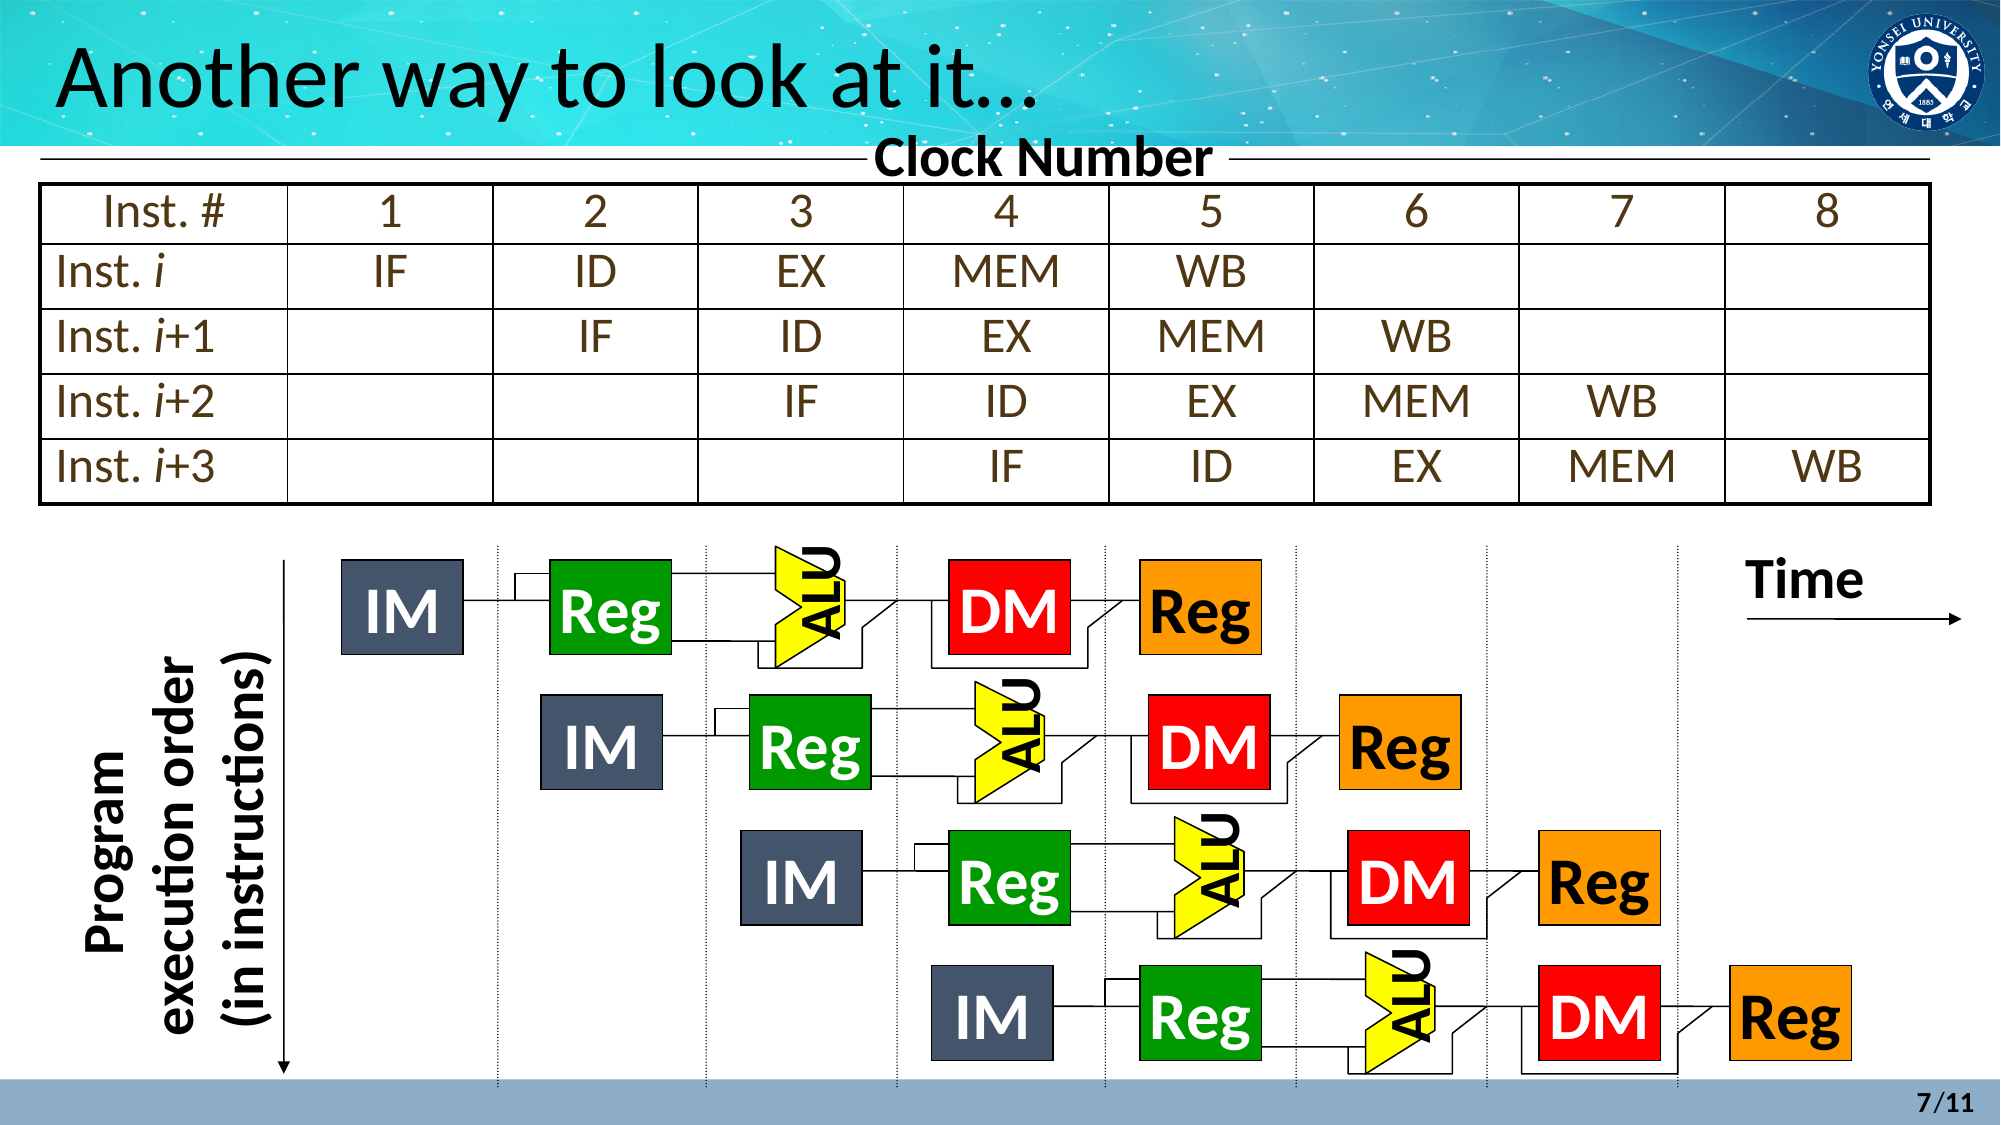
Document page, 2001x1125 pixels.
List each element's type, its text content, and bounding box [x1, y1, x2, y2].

table_header 5 [1110, 186, 1313, 243]
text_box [931, 928, 1852, 1074]
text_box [541, 657, 1461, 804]
table_cell [699, 440, 903, 502]
table_header 7 [1520, 186, 1724, 243]
table_cell IF [904, 440, 1108, 502]
text_box Time [1730, 532, 1881, 618]
table_cell Inst. i+2 [42, 375, 287, 438]
table_cell WB [1726, 440, 1928, 502]
table_cell EX [1315, 440, 1518, 502]
table_cell [1315, 245, 1518, 308]
table_cell WB [1315, 310, 1518, 373]
table_cell IF [494, 310, 697, 373]
table_header 6 [1315, 186, 1518, 243]
table_header 8 [1726, 186, 1928, 243]
table_cell [288, 440, 492, 502]
text_box [1747, 612, 1962, 626]
table_cell [288, 375, 492, 438]
table_cell [1520, 310, 1724, 373]
text_box Program execution order (in instructions) [57, 634, 283, 1058]
table_cell EX [904, 310, 1108, 373]
table_cell [1726, 375, 1928, 438]
table_cell MEM [1315, 375, 1518, 438]
table_header Inst. # [42, 186, 287, 243]
slide_number 7 [1496, 1070, 1947, 1125]
table_cell EX [699, 245, 903, 308]
table_cell Inst. i+3 [42, 440, 287, 502]
table_cell MEM [904, 245, 1108, 308]
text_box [341, 527, 1262, 668]
table_cell ID [1110, 440, 1313, 502]
text_box [277, 559, 291, 1074]
picture [0, 0, 2001, 146]
table_cell IF [699, 375, 903, 438]
table_header 4 [904, 196, 1108, 243]
table_cell Inst. i+1 [42, 310, 287, 373]
title Another way to look at it… [40, 21, 2000, 148]
table_cell Inst. i [42, 245, 287, 308]
table_header 2 [494, 186, 697, 243]
table_cell [494, 375, 697, 438]
picture [1842, 148, 1992, 168]
table_cell [1726, 310, 1928, 373]
table_cell ID [494, 245, 697, 308]
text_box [740, 792, 1661, 939]
table_cell [1520, 245, 1724, 308]
table_cell [494, 440, 697, 502]
table_cell ID [699, 310, 903, 373]
table_header 3 [699, 186, 903, 243]
table_cell MEM [1110, 310, 1313, 373]
text_box Clock Number [859, 110, 1230, 196]
table_cell EX [1110, 375, 1313, 438]
table_cell ID [904, 375, 1108, 438]
table_cell IF [288, 245, 492, 308]
table_cell MEM [1520, 440, 1724, 502]
table_cell [288, 310, 492, 373]
table_cell WB [1110, 245, 1313, 308]
table_cell [1726, 245, 1928, 308]
table_cell WB [1520, 375, 1724, 438]
table_header 1 [288, 186, 492, 243]
